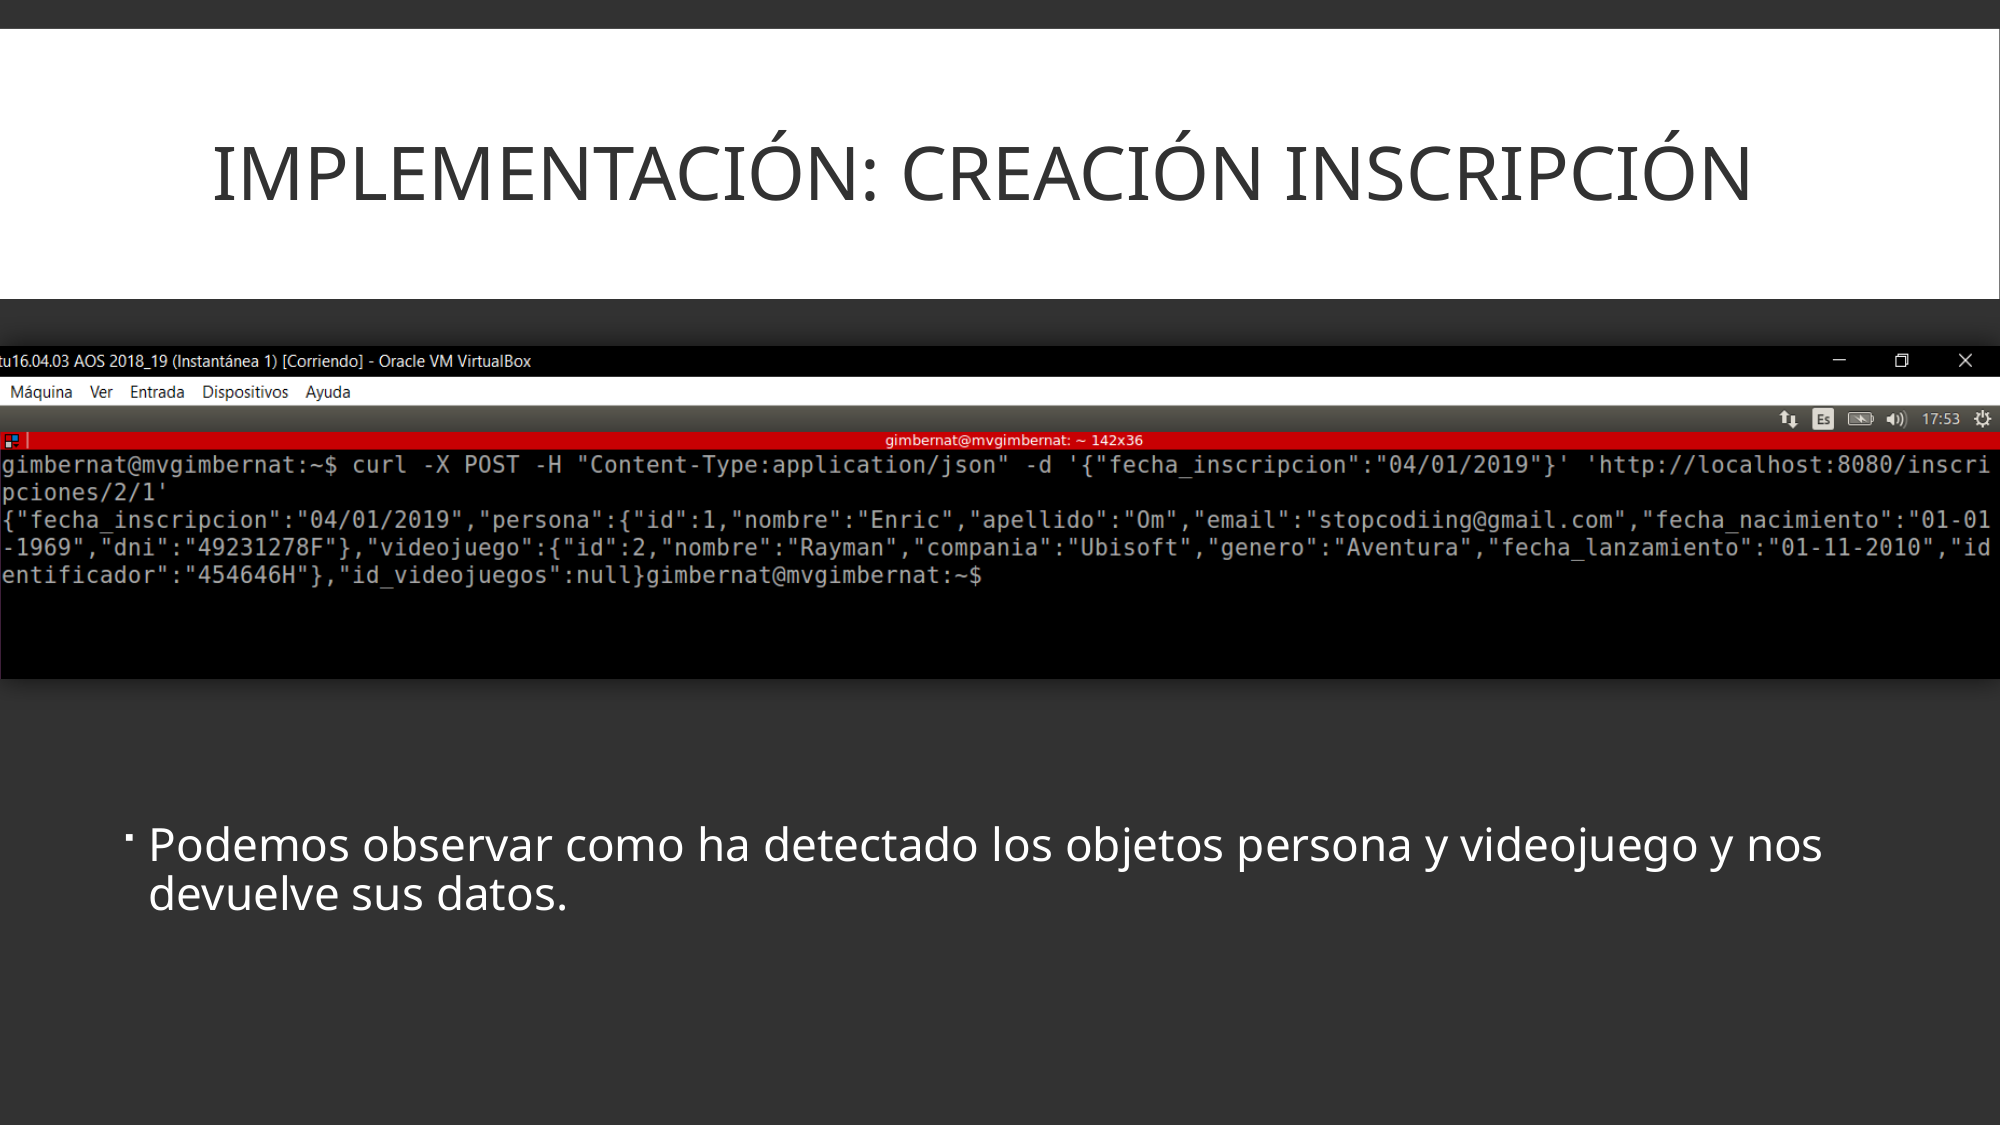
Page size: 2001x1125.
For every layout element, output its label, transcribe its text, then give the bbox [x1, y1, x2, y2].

title Implementación: Creación INSCRIPCIÓN [197, 98, 1803, 323]
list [0, 346, 2000, 679]
list Podemos observar como ha detectado los objetos persona y videojuego y nos devuelve sus datos. [103, 730, 1896, 1125]
